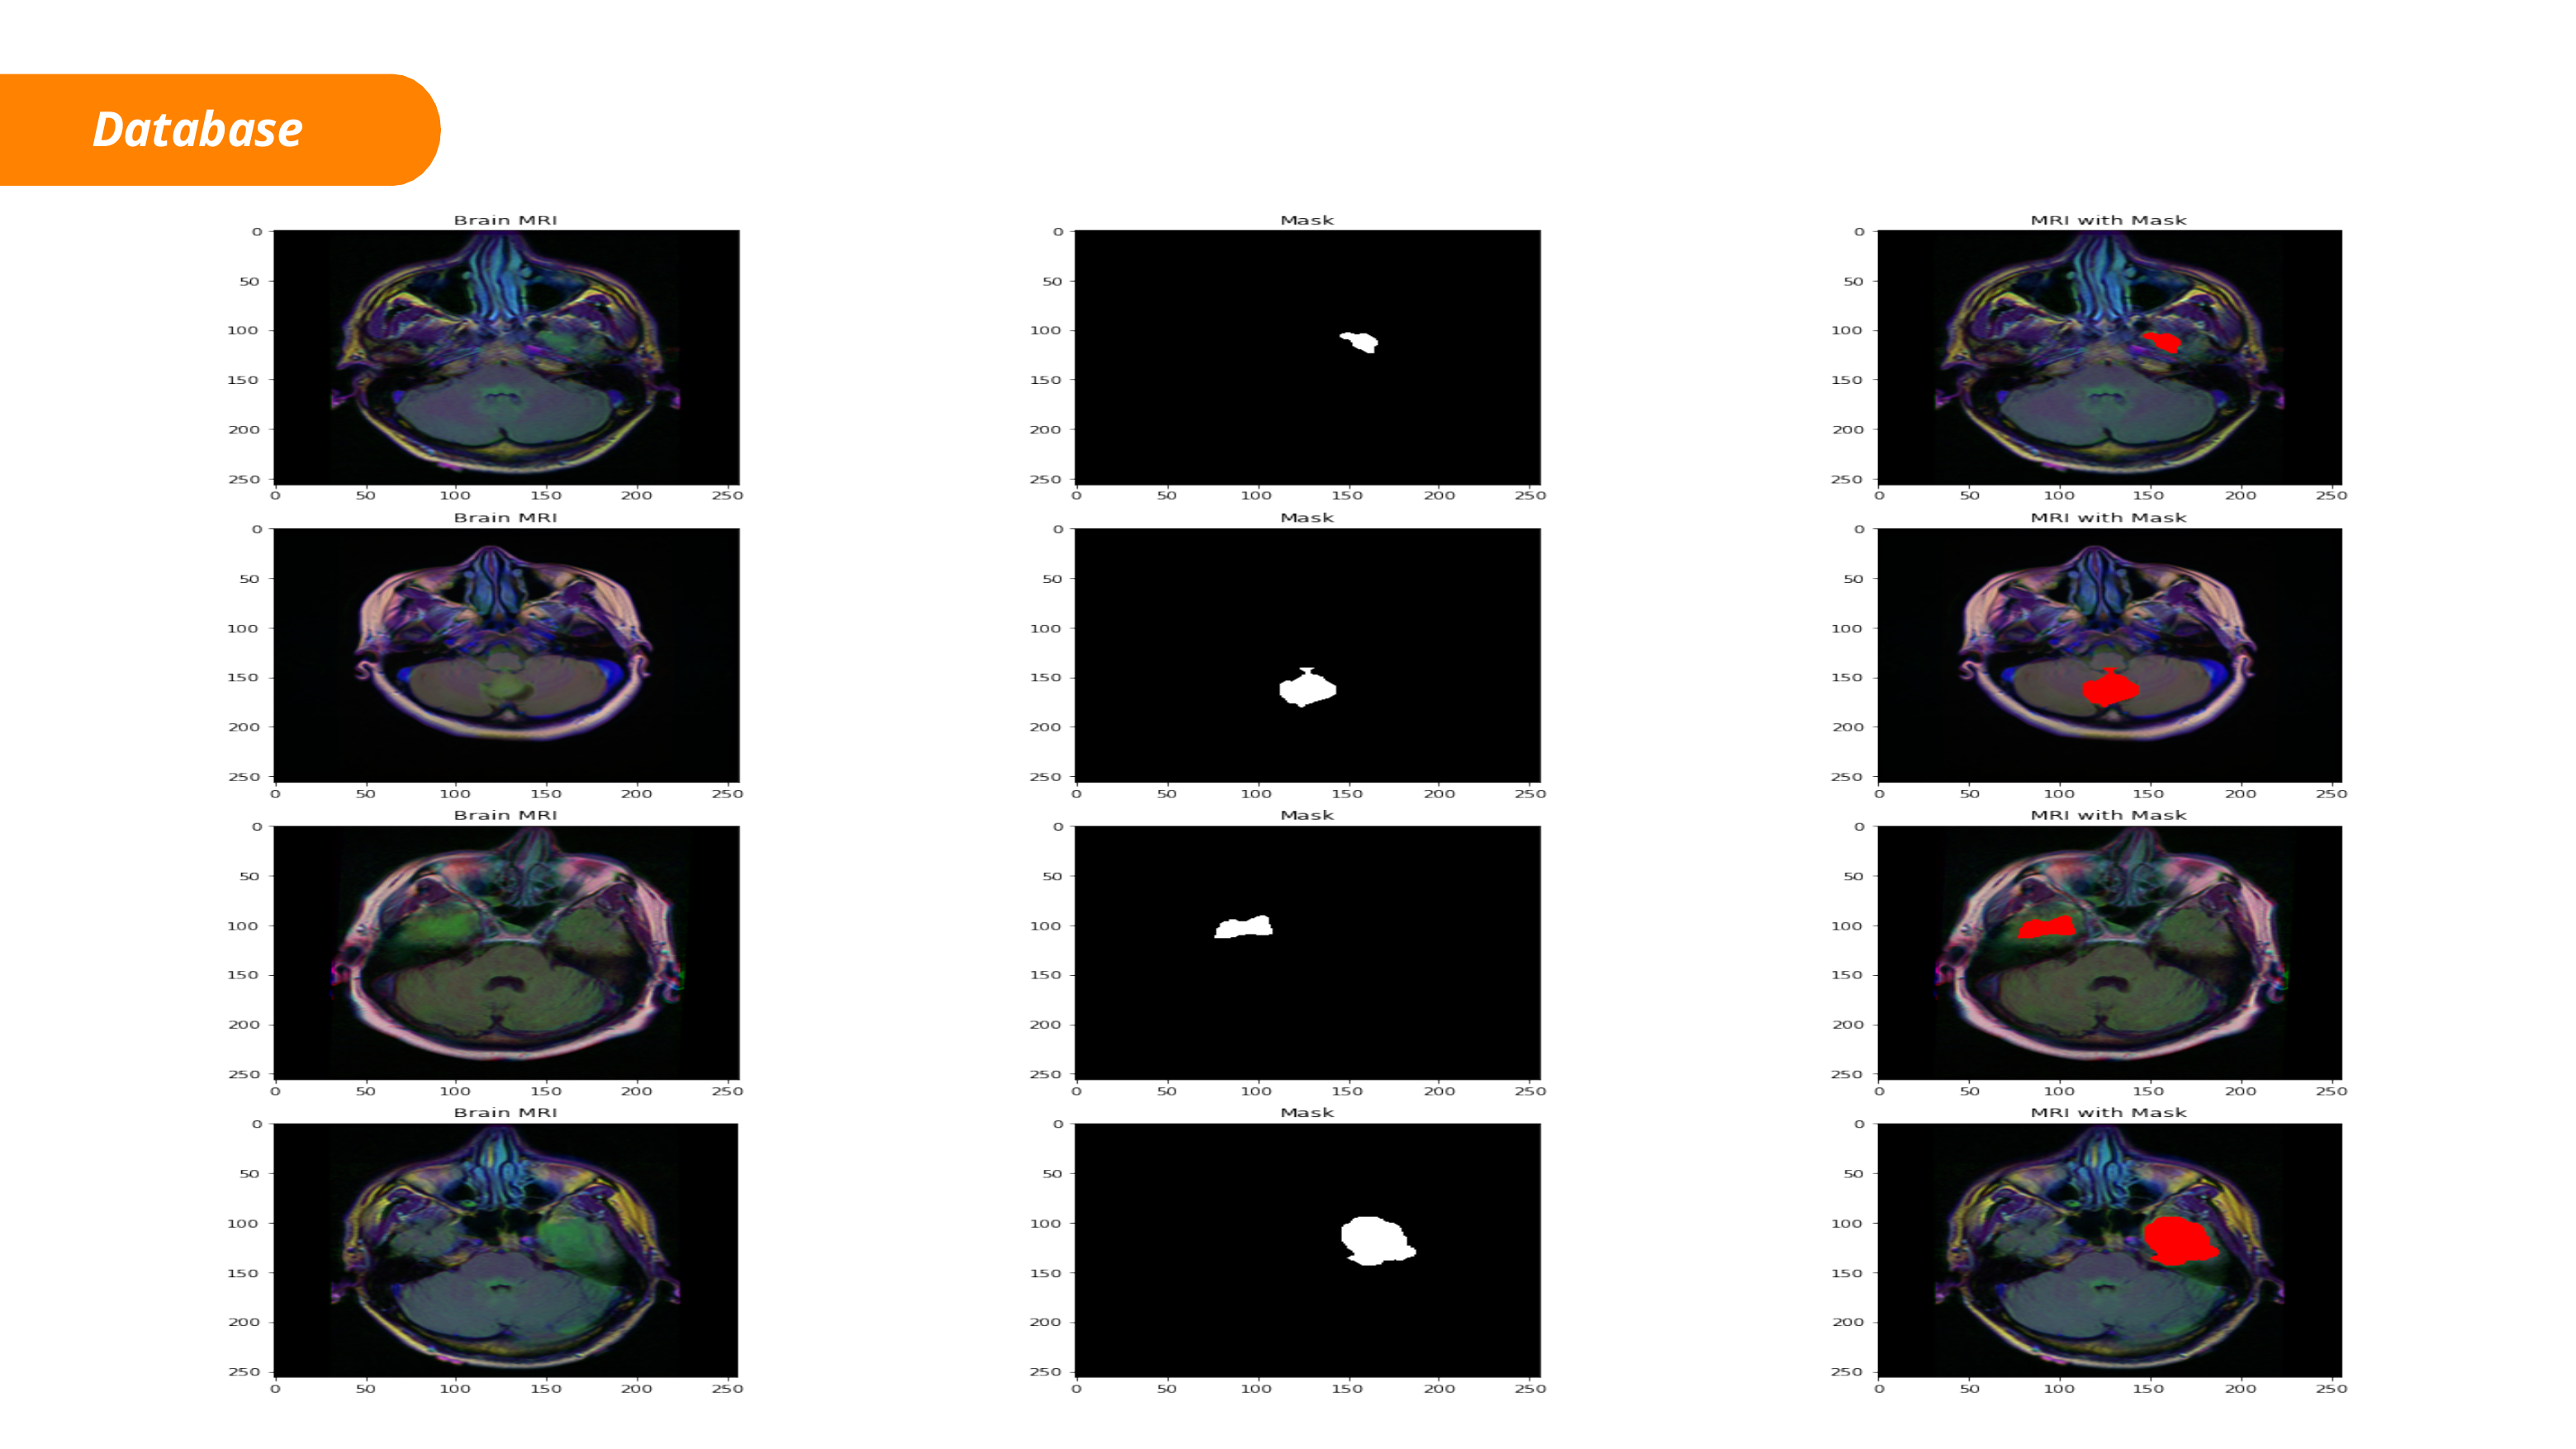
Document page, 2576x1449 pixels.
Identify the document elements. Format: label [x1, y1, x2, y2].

picture [214, 208, 2361, 1394]
text_box [0, 73, 442, 187]
